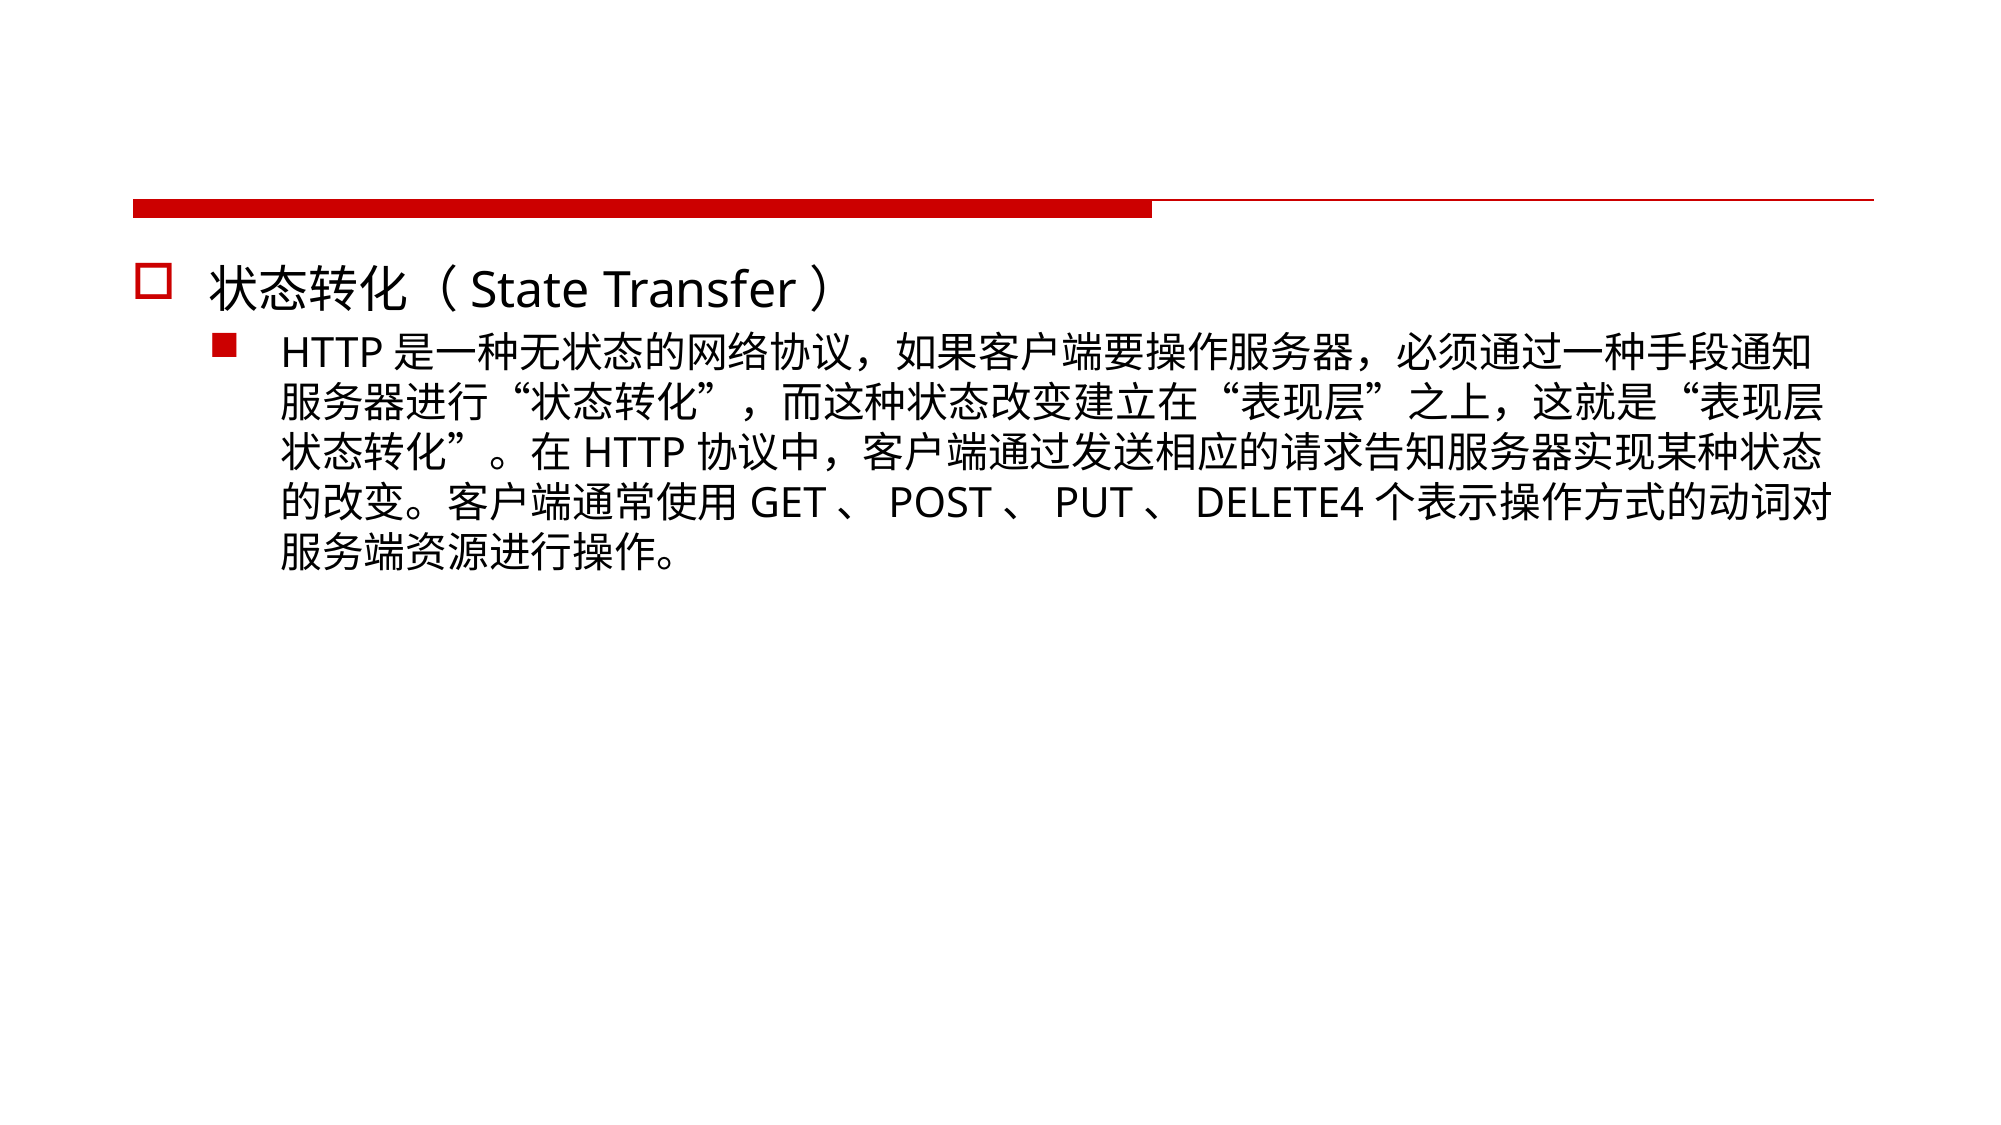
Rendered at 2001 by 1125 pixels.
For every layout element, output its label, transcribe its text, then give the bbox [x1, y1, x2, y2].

list 状态转化（State Transfer） HTTP是一种无状态的网络协议，如果客户端要操作服务器，必须通过一种手段通知服务器进行“状态转化”，而这种状态改变建立在“表现层”之上，这就是“表现层状态转化”。在HTTP协议中，客户端通过发送相应的请求告知服务器实现某种状态的改变。客户端通常使用GET、POST、PUT、DELETE4个表示操作方式的动词对服务端资源进行操作。 [116, 249, 1867, 1001]
